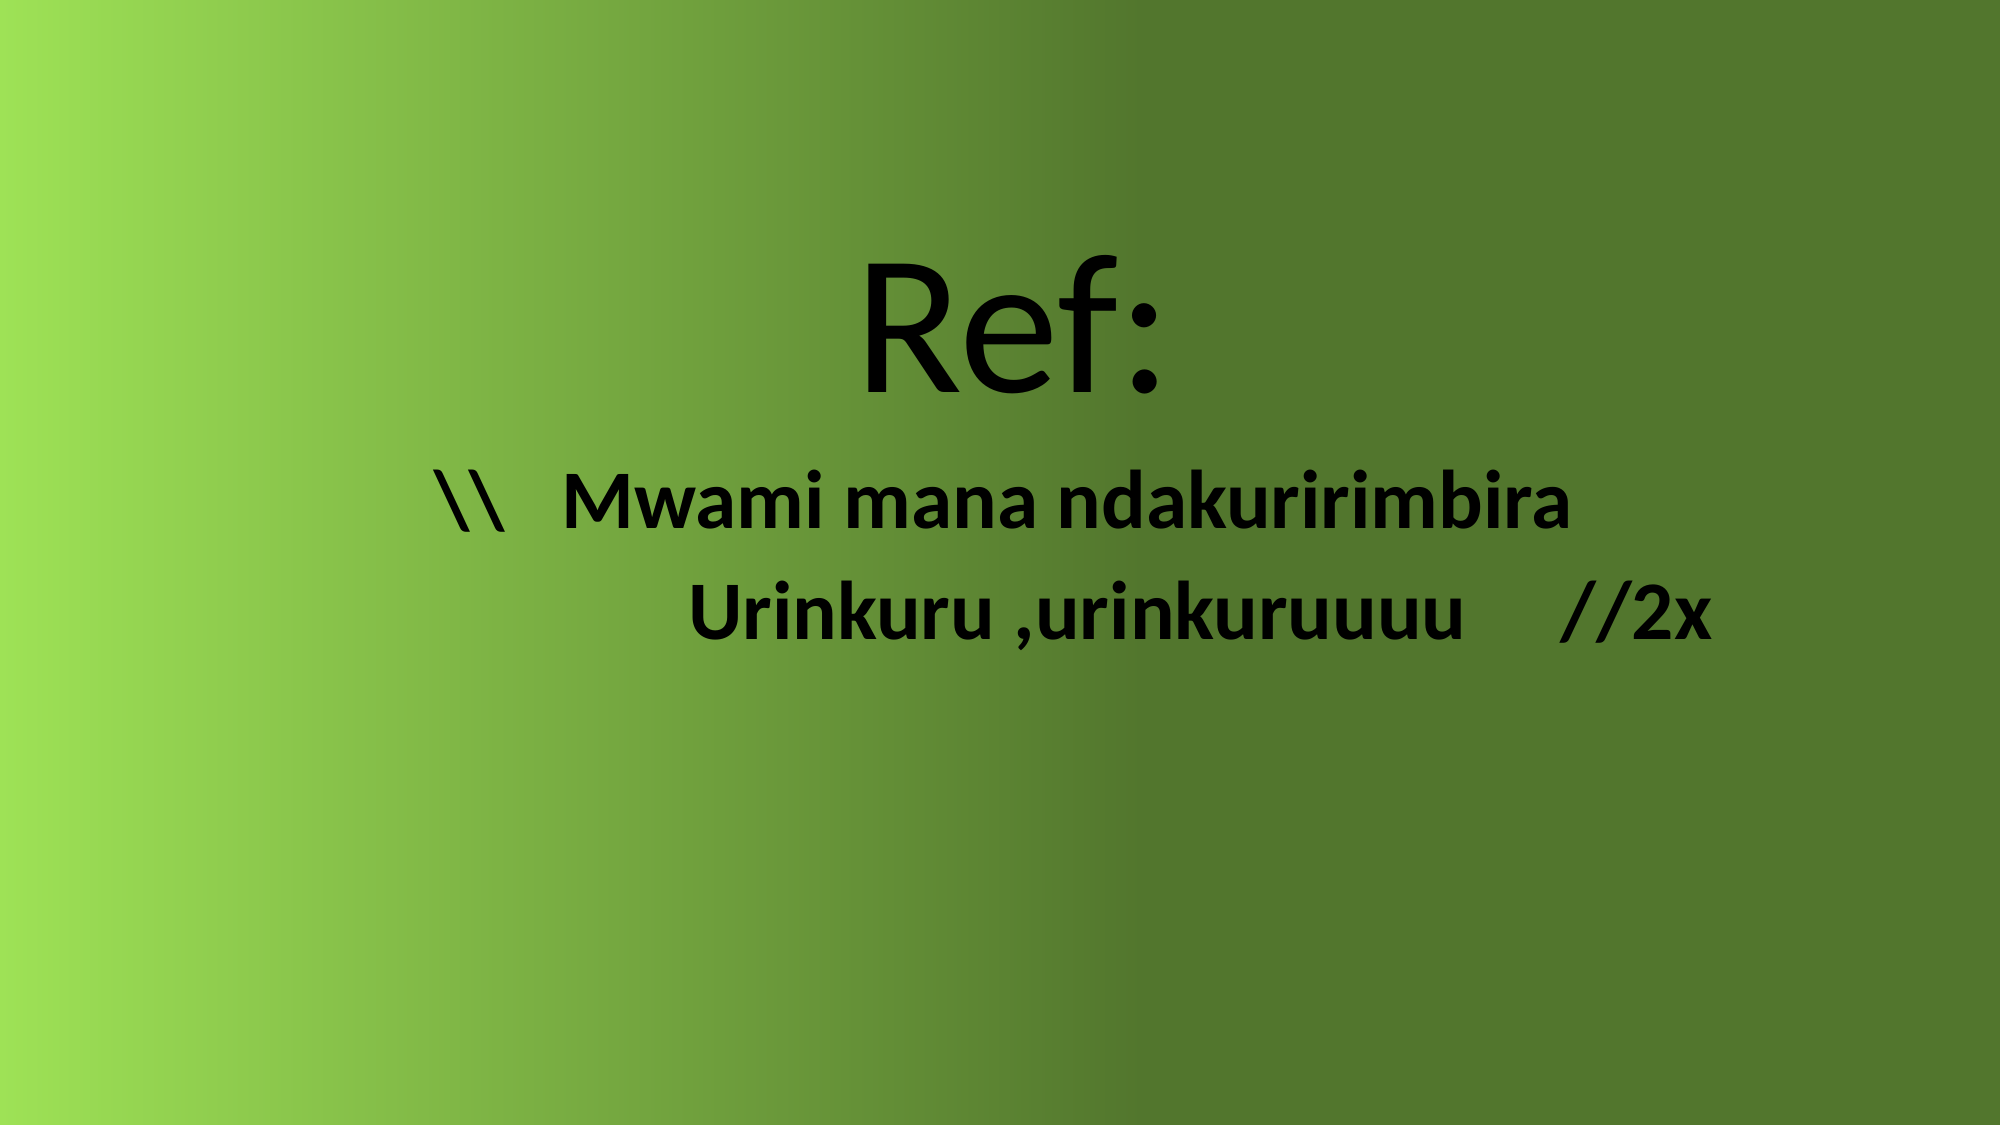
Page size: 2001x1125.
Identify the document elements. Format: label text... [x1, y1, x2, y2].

subtitle Ref: \\ Mwami mana ndakuririmbira Urinkuru ,urinkuruuuu //2x [252, 212, 1775, 699]
